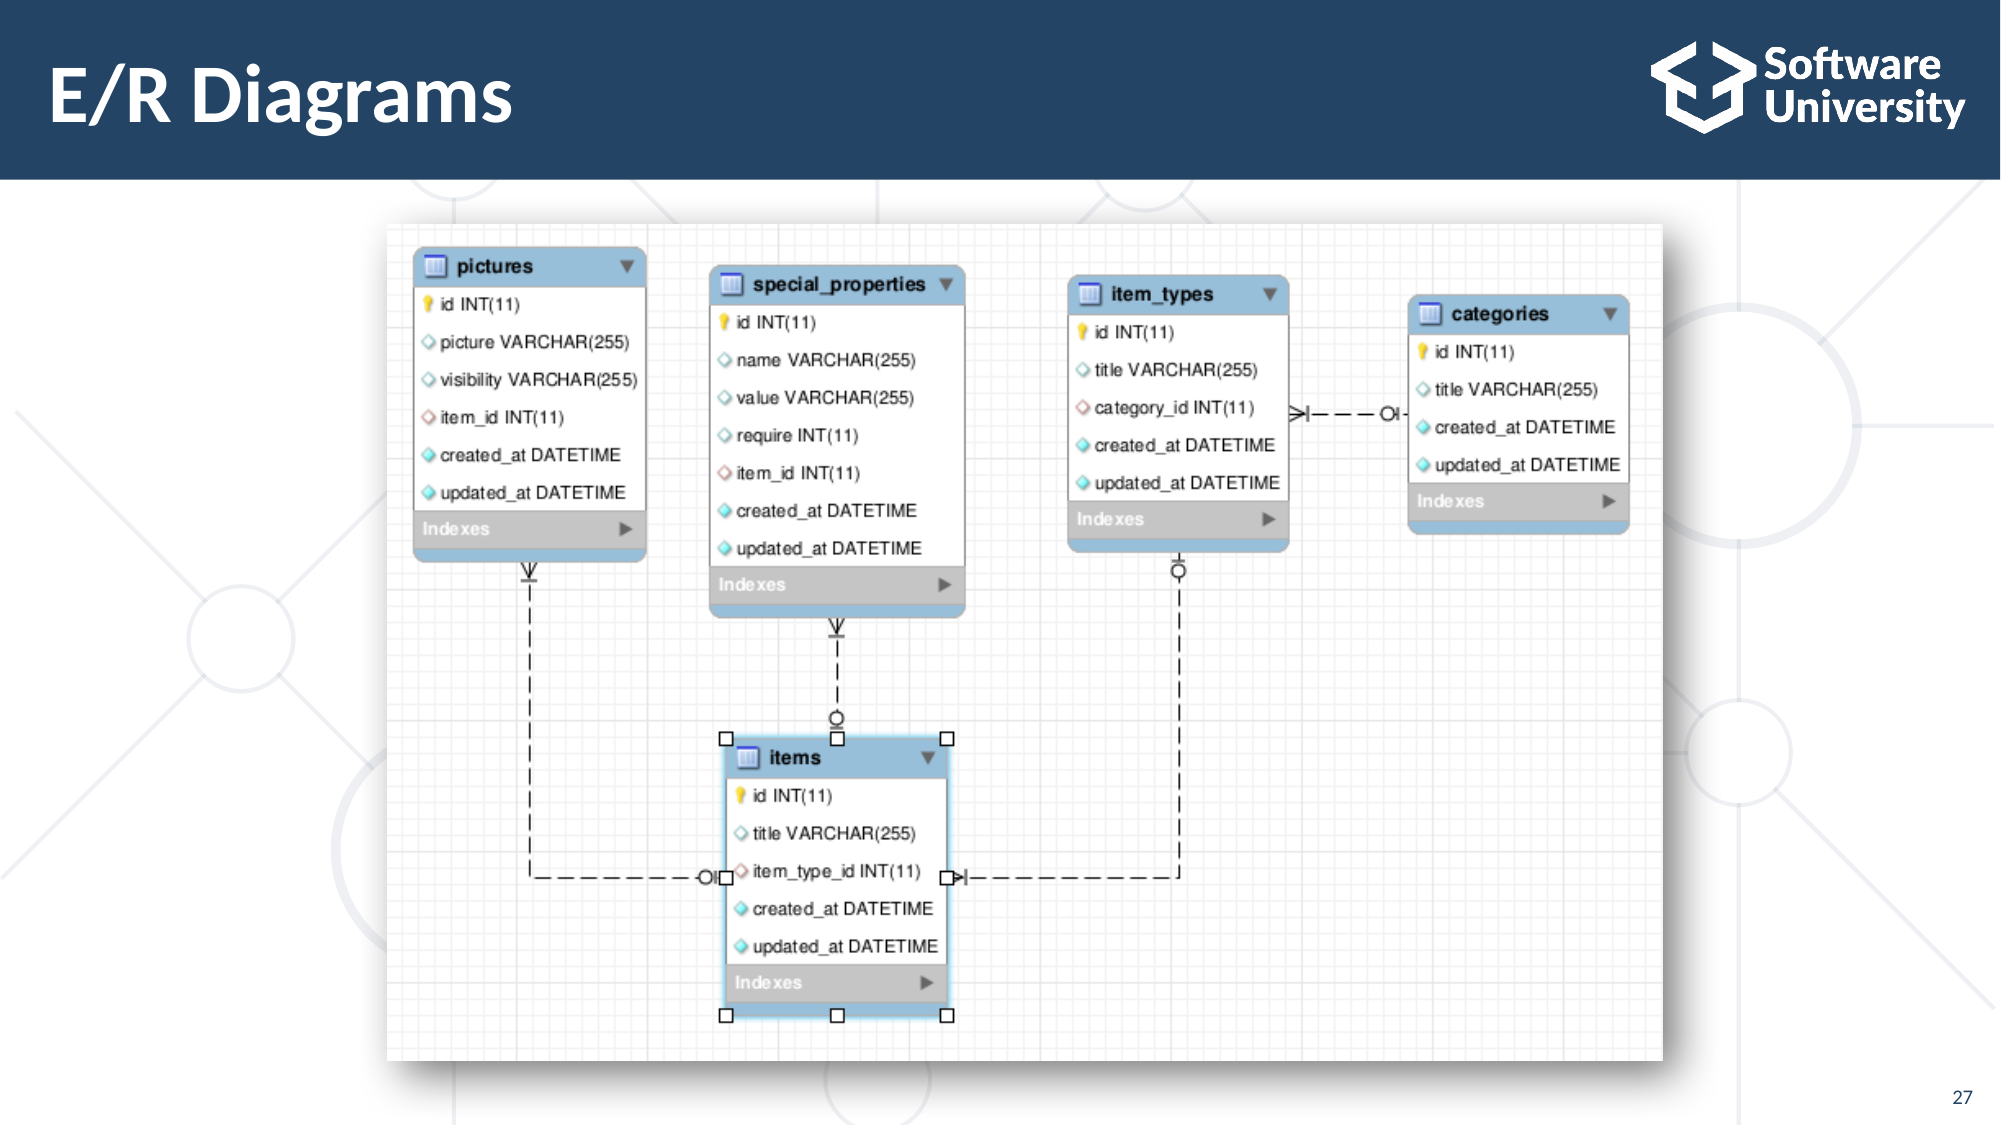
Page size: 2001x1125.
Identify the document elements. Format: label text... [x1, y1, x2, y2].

title E/R Diagrams [31, 16, 1625, 162]
picture [387, 224, 1663, 1061]
slide_number 27 [1927, 1067, 1989, 1117]
picture [1651, 41, 1966, 134]
